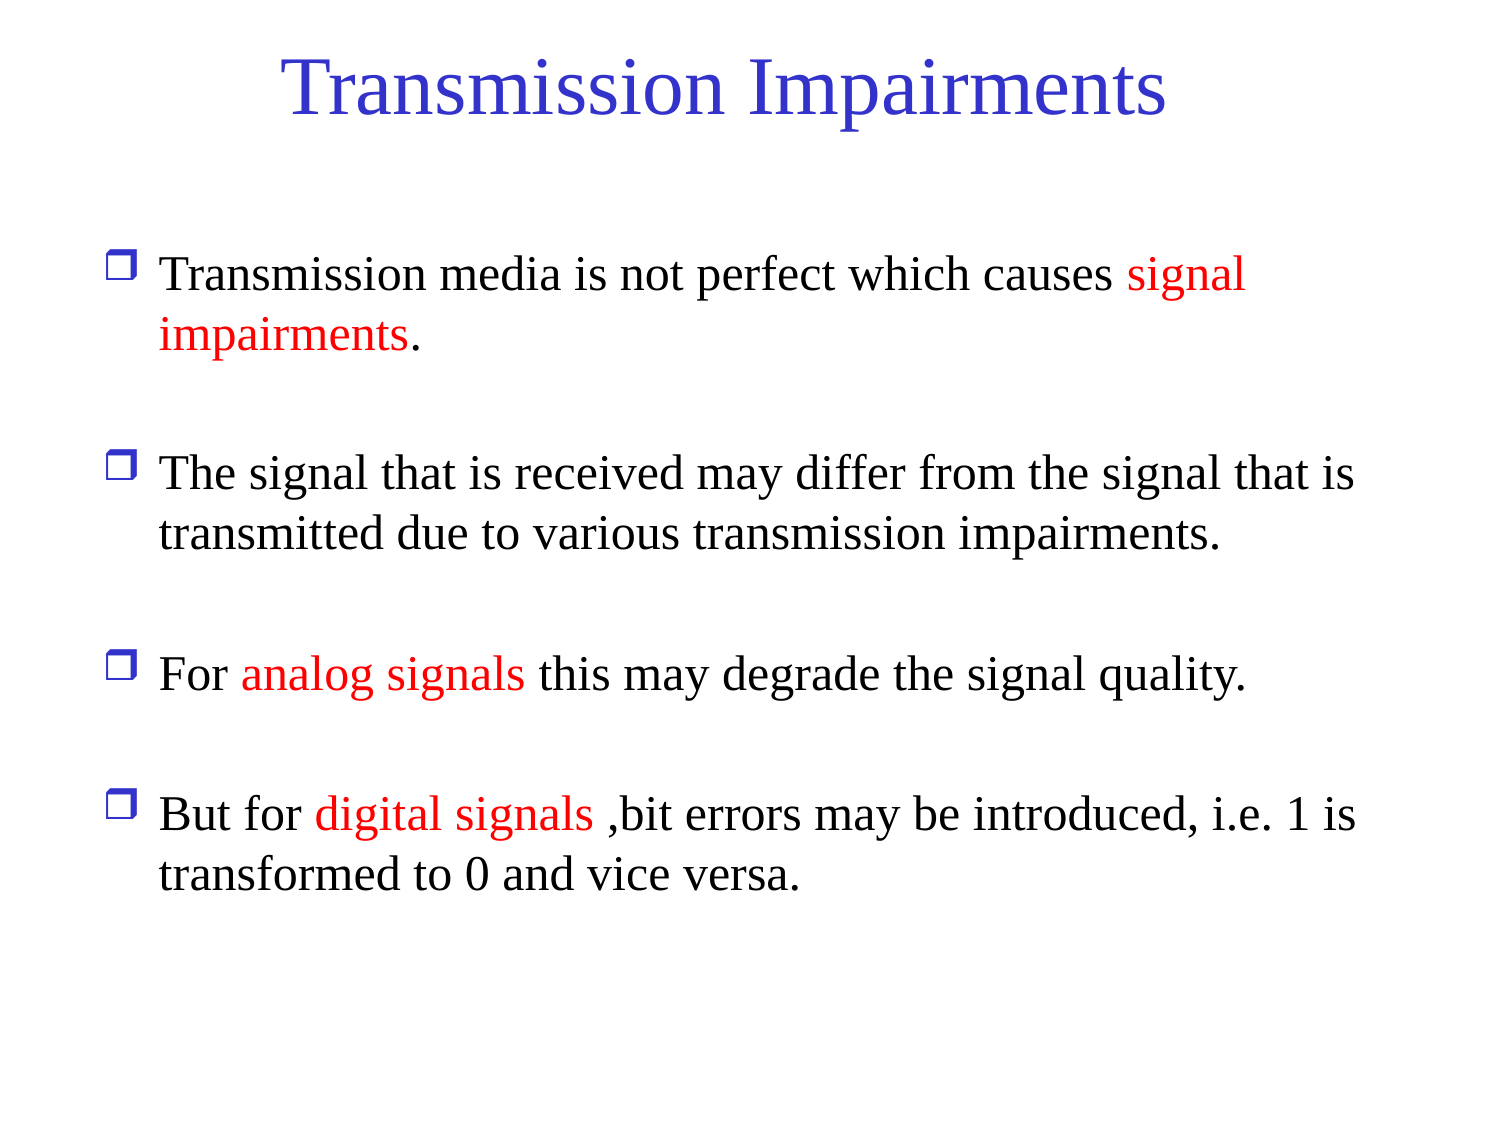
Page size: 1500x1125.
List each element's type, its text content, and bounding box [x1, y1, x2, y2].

list Transmission media is not perfect which causes signal impairments. The signal that is received may differ from the signal that is transmitted due to various transmission impairments. For analog signals this may degrade the signal quality. But for digital signals ,bit errors may be introduced, i.e. 1 is transformed to 0 and vice versa. [87, 162, 1400, 1100]
title Transmission Impairments [87, 37, 1363, 125]
